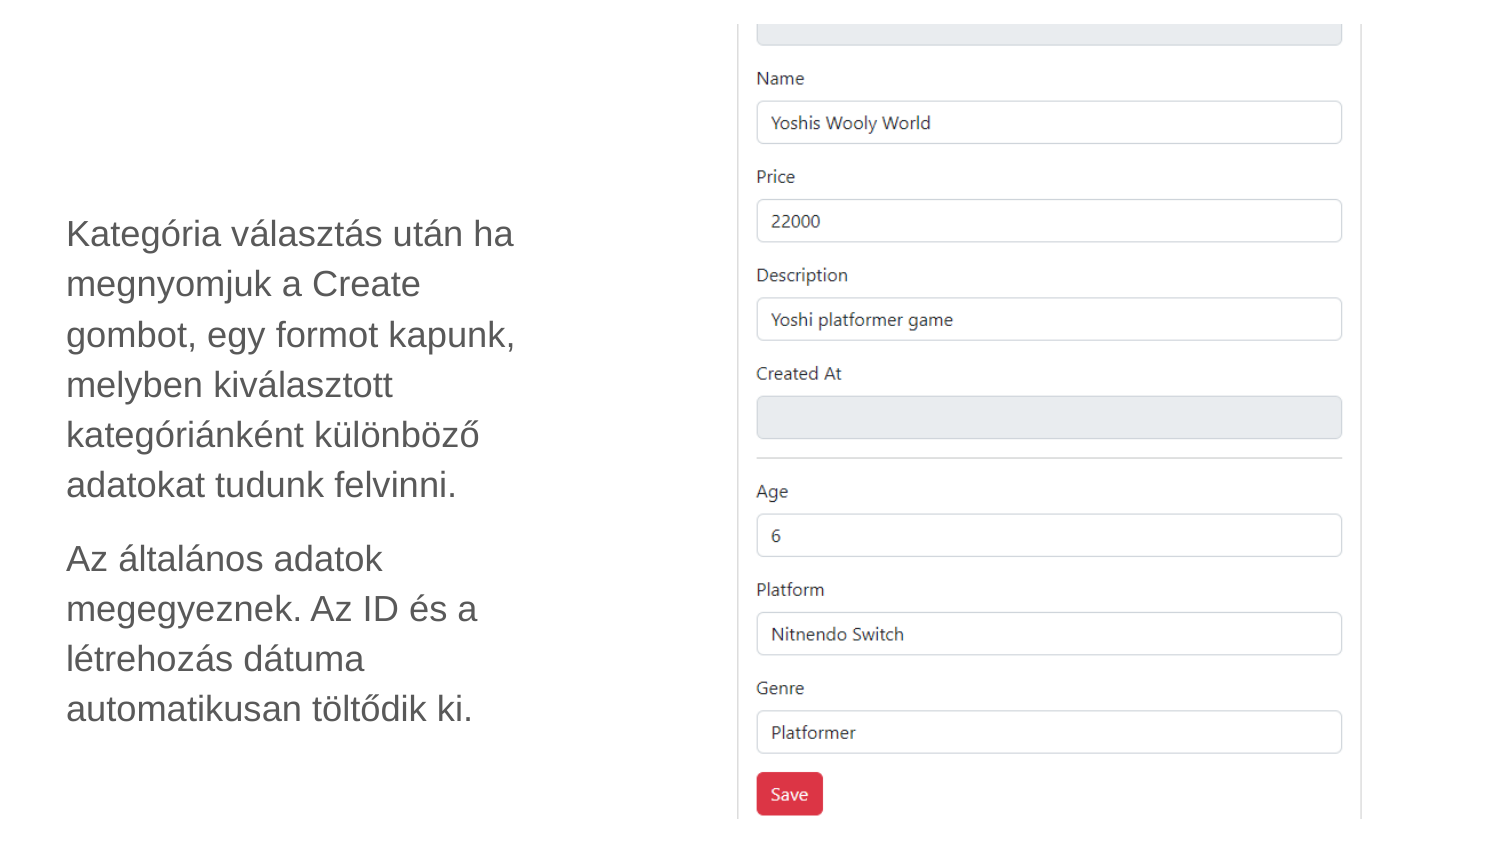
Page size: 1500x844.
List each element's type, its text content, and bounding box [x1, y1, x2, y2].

list Kategória választás után ha megnyomjuk a Create gombot, egy formot kapunk, melyben kiválasztott kategóriánként különböző adatokat tudunk felvinni. Az általános adatok megegyeznek. Az ID és a létrehozás dátuma automatikusan töltődik ki. [51, 189, 574, 750]
picture [727, 24, 1372, 819]
